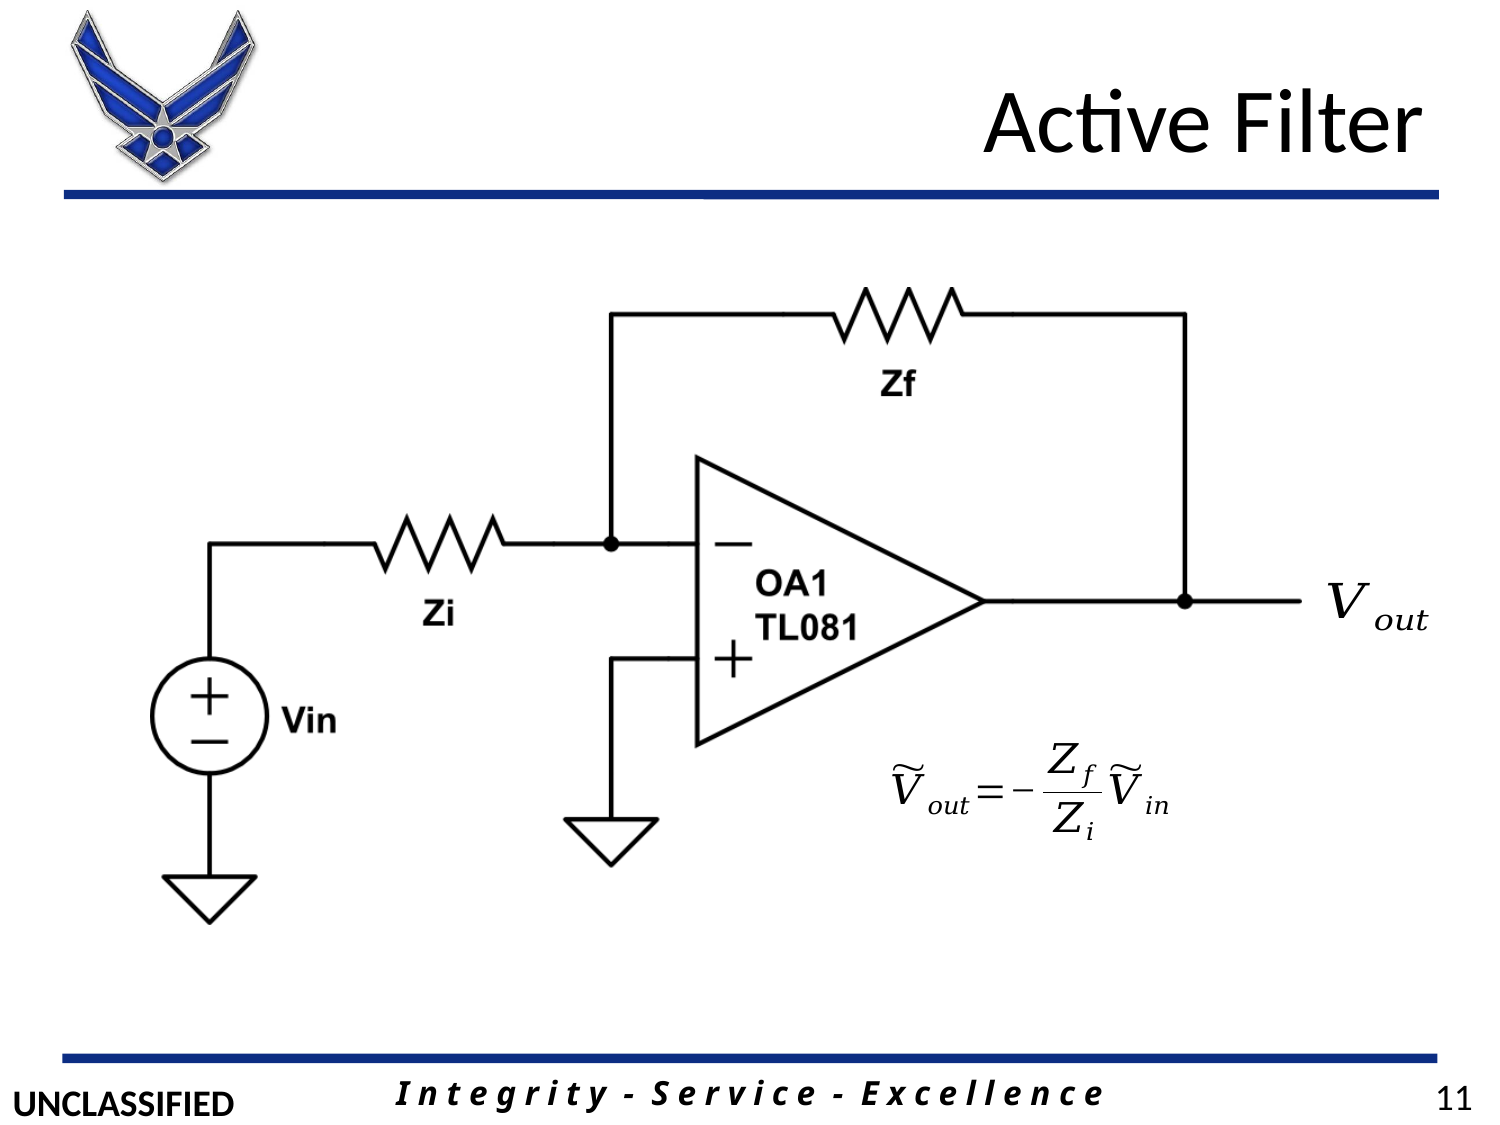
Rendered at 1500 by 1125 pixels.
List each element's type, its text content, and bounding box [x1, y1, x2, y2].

title Active Filter [270, 45, 1440, 188]
picture [65, 5, 261, 188]
slide_number 11 [1137, 1065, 1488, 1125]
picture [149, 287, 1302, 926]
